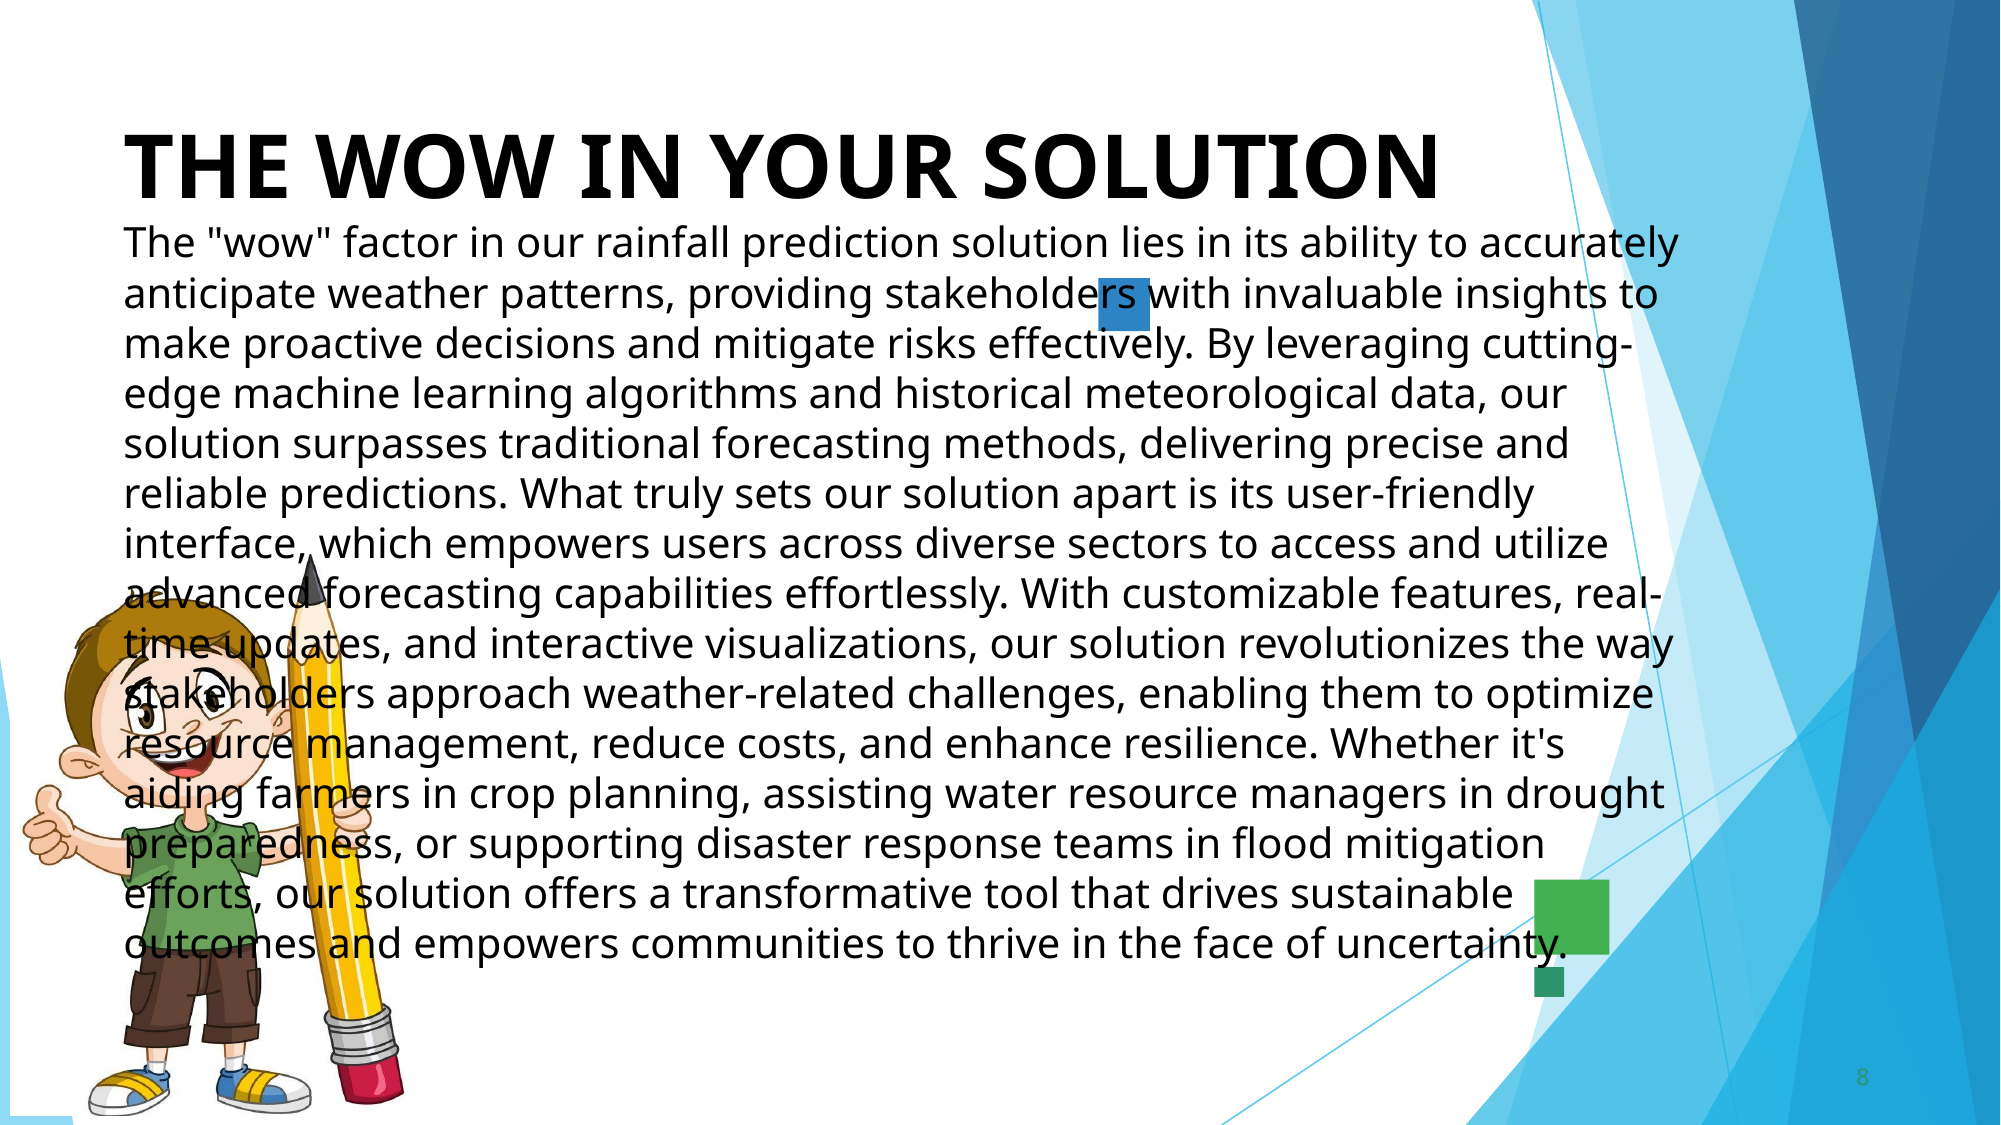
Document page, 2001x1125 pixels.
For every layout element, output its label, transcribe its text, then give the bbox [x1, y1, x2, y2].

title THE WOW IN YOUR SOLUTION The "wow" factor in our rainfall prediction solution lies in its ability to accurately anticipate weather patterns, providing stakeholders with invaluable insights to make proactive decisions and mitigate risks effectively. By leveraging cutting-edge machine learning algorithms and historical meteorological data, our solution surpasses traditional forecasting methods, delivering precise and reliable predictions. What truly sets our solution apart is its user-friendly interface, which empowers users across diverse sectors to access and utilize advanced forecasting capabilities effortlessly. With customizable features, real-time updates, and interactive visualizations, our solution revolutionizes the way stakeholders approach weather-related challenges, enabling them to optimize resource management, reduce costs, and enhance resilience. Whether it's aiding farmers in crop planning, assisting water resource managers in drought preparedness, or supporting disaster response teams in flood mitigation efforts, our solution offers a transformative tool that drives sustainable outcomes and empowers communities to thrive in the face of uncertainty. [91, 63, 1694, 967]
text_box [1534, 967, 1565, 997]
slide_number 8 [1849, 1061, 1890, 1125]
picture [10, 554, 416, 1116]
